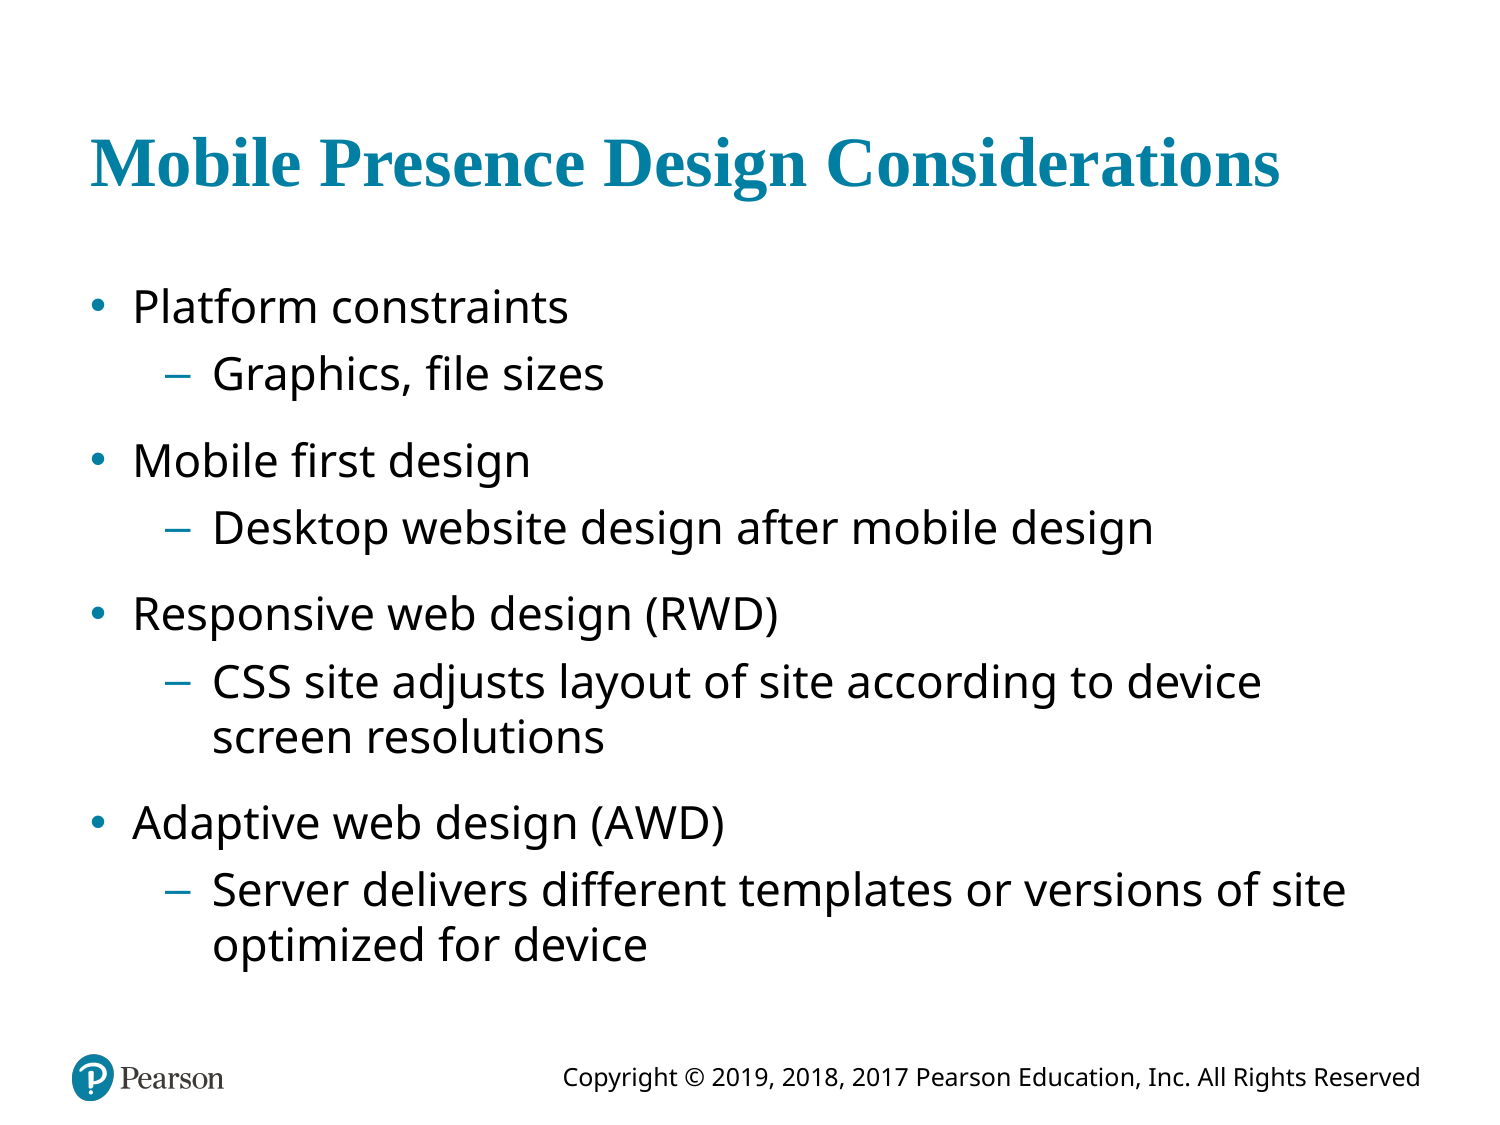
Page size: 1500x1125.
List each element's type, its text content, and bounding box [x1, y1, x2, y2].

picture [72, 1054, 88, 1070]
list Platform constraints Graphics, file sizes Mobile first design Desktop website design after mobile design Responsive web design (R W D) C S S site adjusts layout of site according to device screen resolutions Adaptive web design (A W D) Server delivers different templates or versions of site optimized for device [75, 262, 1425, 1005]
picture [80, 1063, 106, 1088]
picture [98, 1054, 224, 1101]
title Mobile Presence Design Considerations [75, 35, 1425, 216]
picture [72, 1087, 83, 1101]
